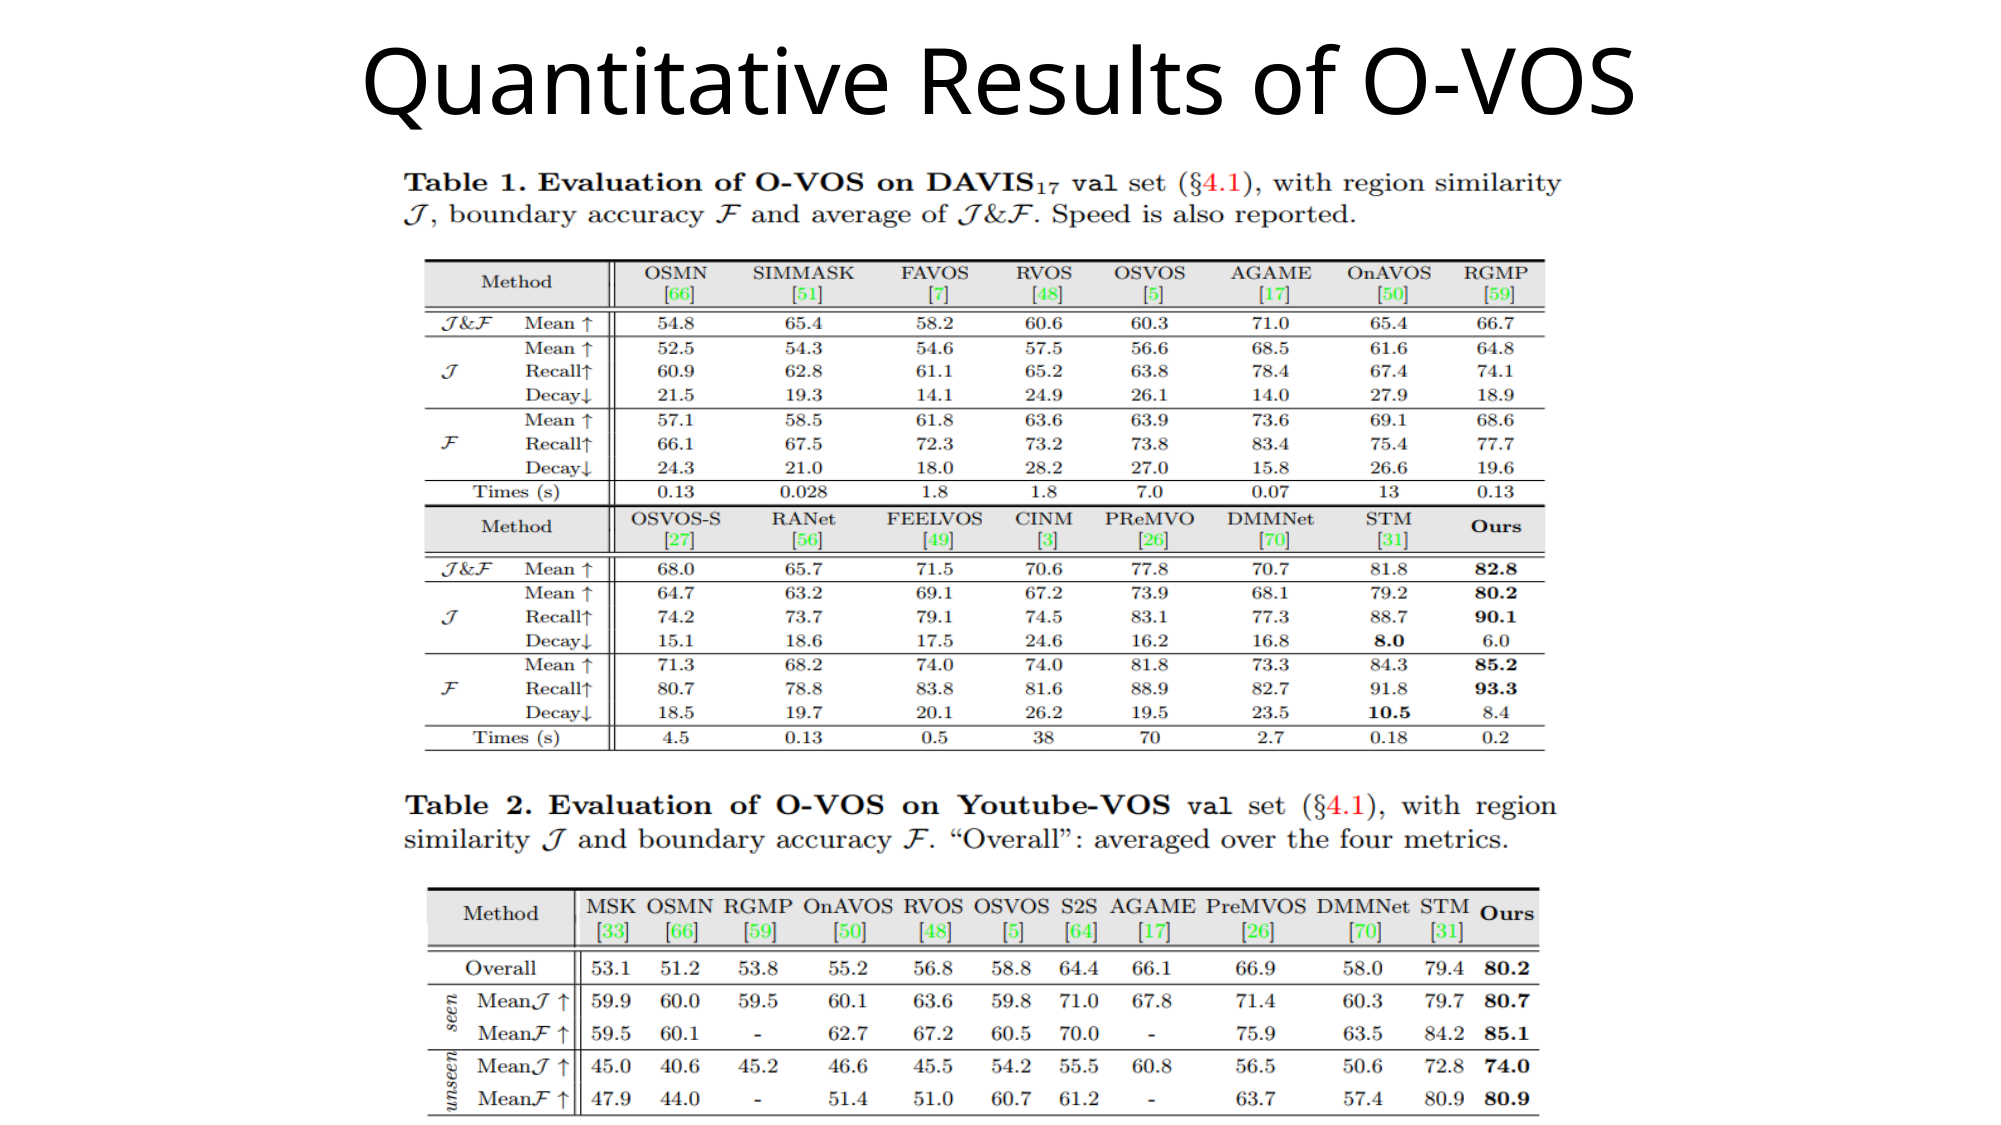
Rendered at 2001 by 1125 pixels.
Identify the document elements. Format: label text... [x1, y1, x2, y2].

picture [398, 169, 1567, 753]
picture [398, 785, 1567, 1125]
title Quantitative Results of O-VOS [230, 16, 1769, 154]
